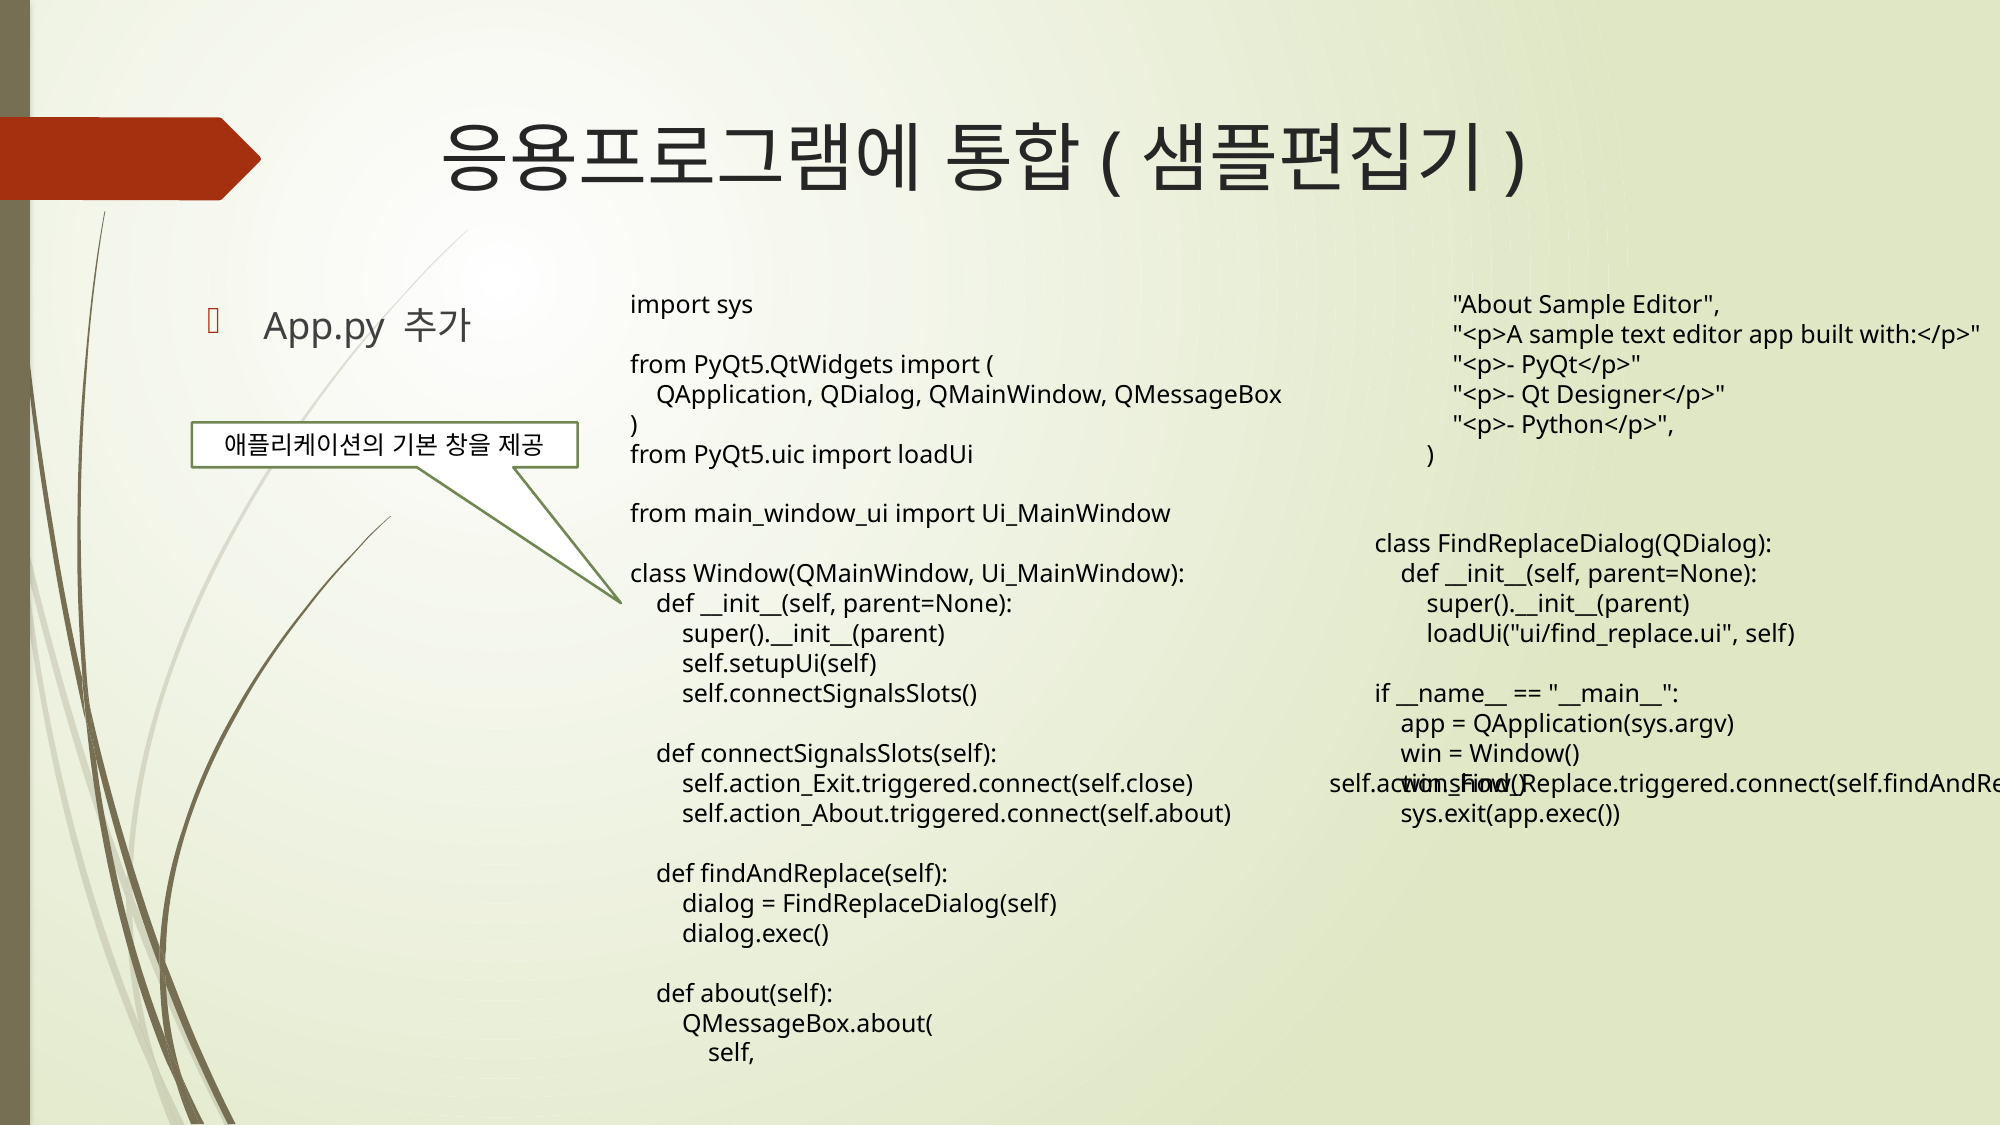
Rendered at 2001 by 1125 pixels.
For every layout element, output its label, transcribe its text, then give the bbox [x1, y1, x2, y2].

list App.py 추가 [191, 469, 615, 915]
text_box 애플리케이션의 기본 창을 제공 [190, 421, 622, 605]
title 응용프로그램에 통합(샘플편집기) [425, 102, 1888, 294]
text_box import sys from PyQt5.QtWidgets import ( QApplication, QDialog, QMainWindow, QMessageBox ) from PyQt5.uic import loadUi from main_window_ui import Ui_MainWindow class Window(QMainWindow, Ui_MainWindow): def __init__(self, parent=None): super().__init__(parent) self.setupUi(self) self.connectSignalsSlots() def connectSignalsSlots(self): self.action_Exit.triggered.connect(self.close) self.action_Find_Replace.triggered.connect(self.findAndReplace) self.action_About.triggered.connect(self.about) def findAndReplace(self): dialog = FindReplaceDialog(self) dialog.exec() def about(self): QMessageBox.about( self, "About Sample Editor", "<p>A sample text editor app built with:</p>" "<p>- PyQt</p>" "<p>- Qt Designer</p>" "<p>- Python</p>", ) class FindReplaceDialog(QDialog): def __init__(self, parent=None): super().__init__(parent) loadUi("ui/find_replace.ui", self) if __name__ == "__main__": app = QApplication(sys.argv) win = Window() win.show() sys.exit(app.exec()) [615, 281, 2000, 1086]
list App.py 추가 [191, 294, 615, 592]
